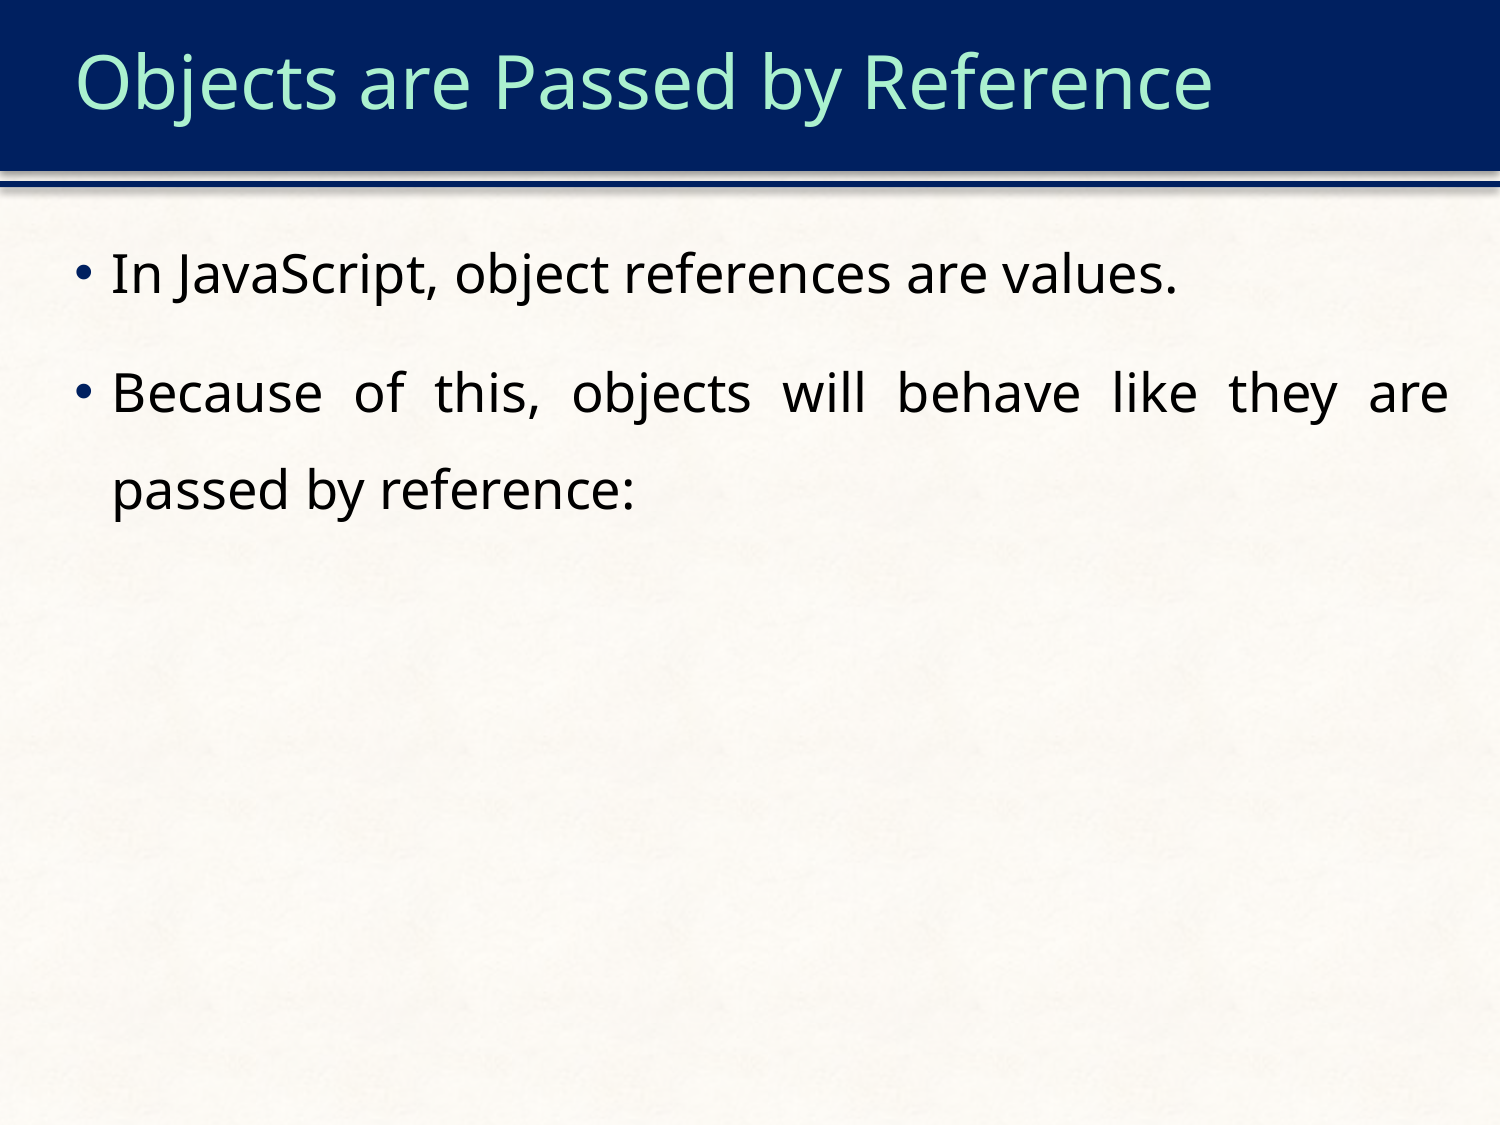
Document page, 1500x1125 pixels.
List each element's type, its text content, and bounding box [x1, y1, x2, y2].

title Objects are Passed by Reference [59, 0, 1468, 171]
list In JavaScript, object references are values. Because of this, objects will behave like they are passed by reference: [59, 199, 1468, 1099]
